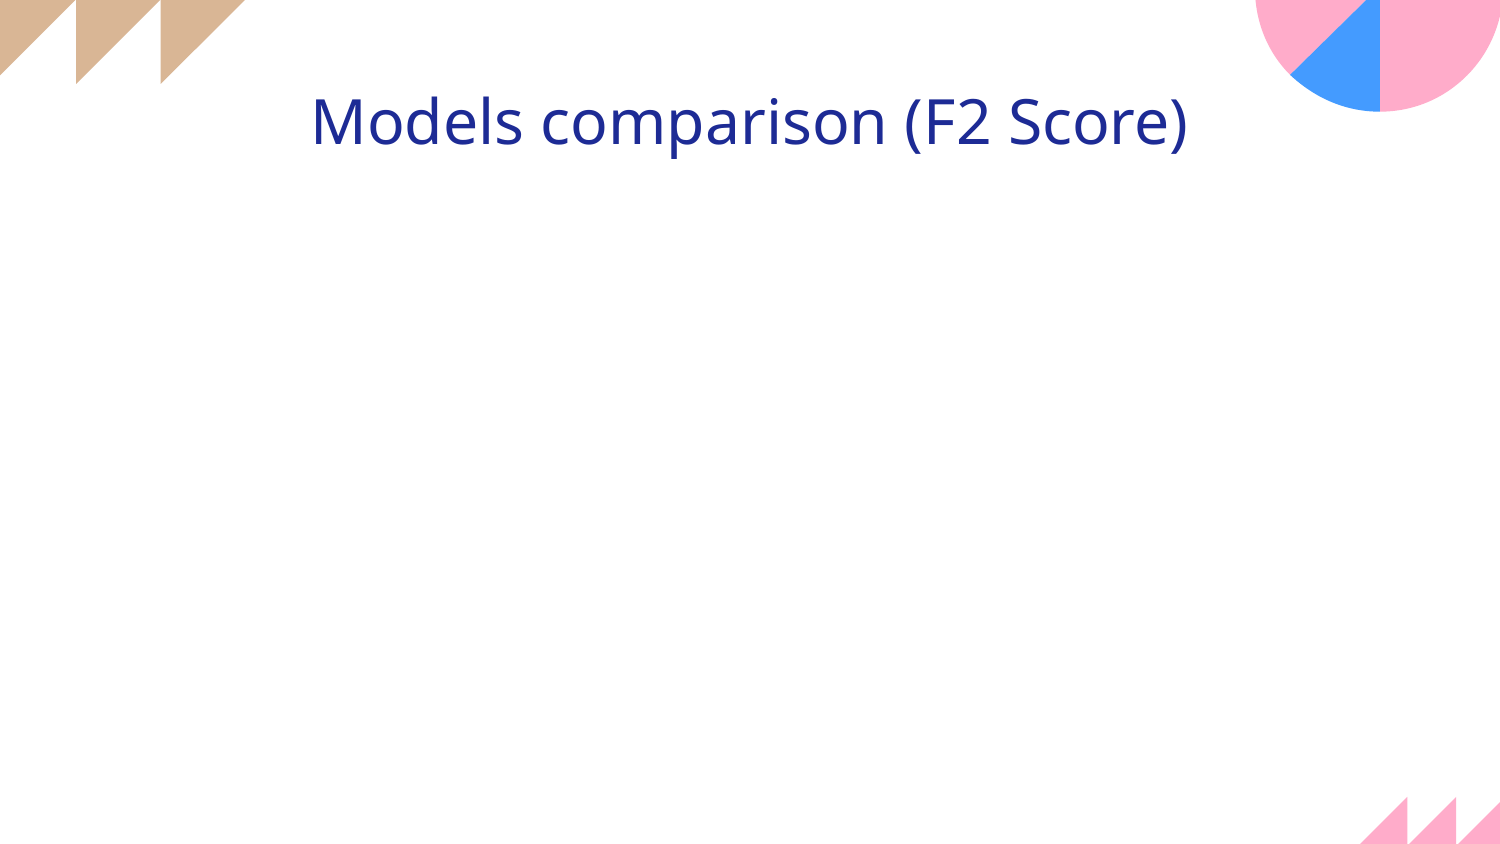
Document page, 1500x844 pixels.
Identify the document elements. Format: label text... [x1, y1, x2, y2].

title Models comparison (F2 Score) [116, 72, 1383, 167]
